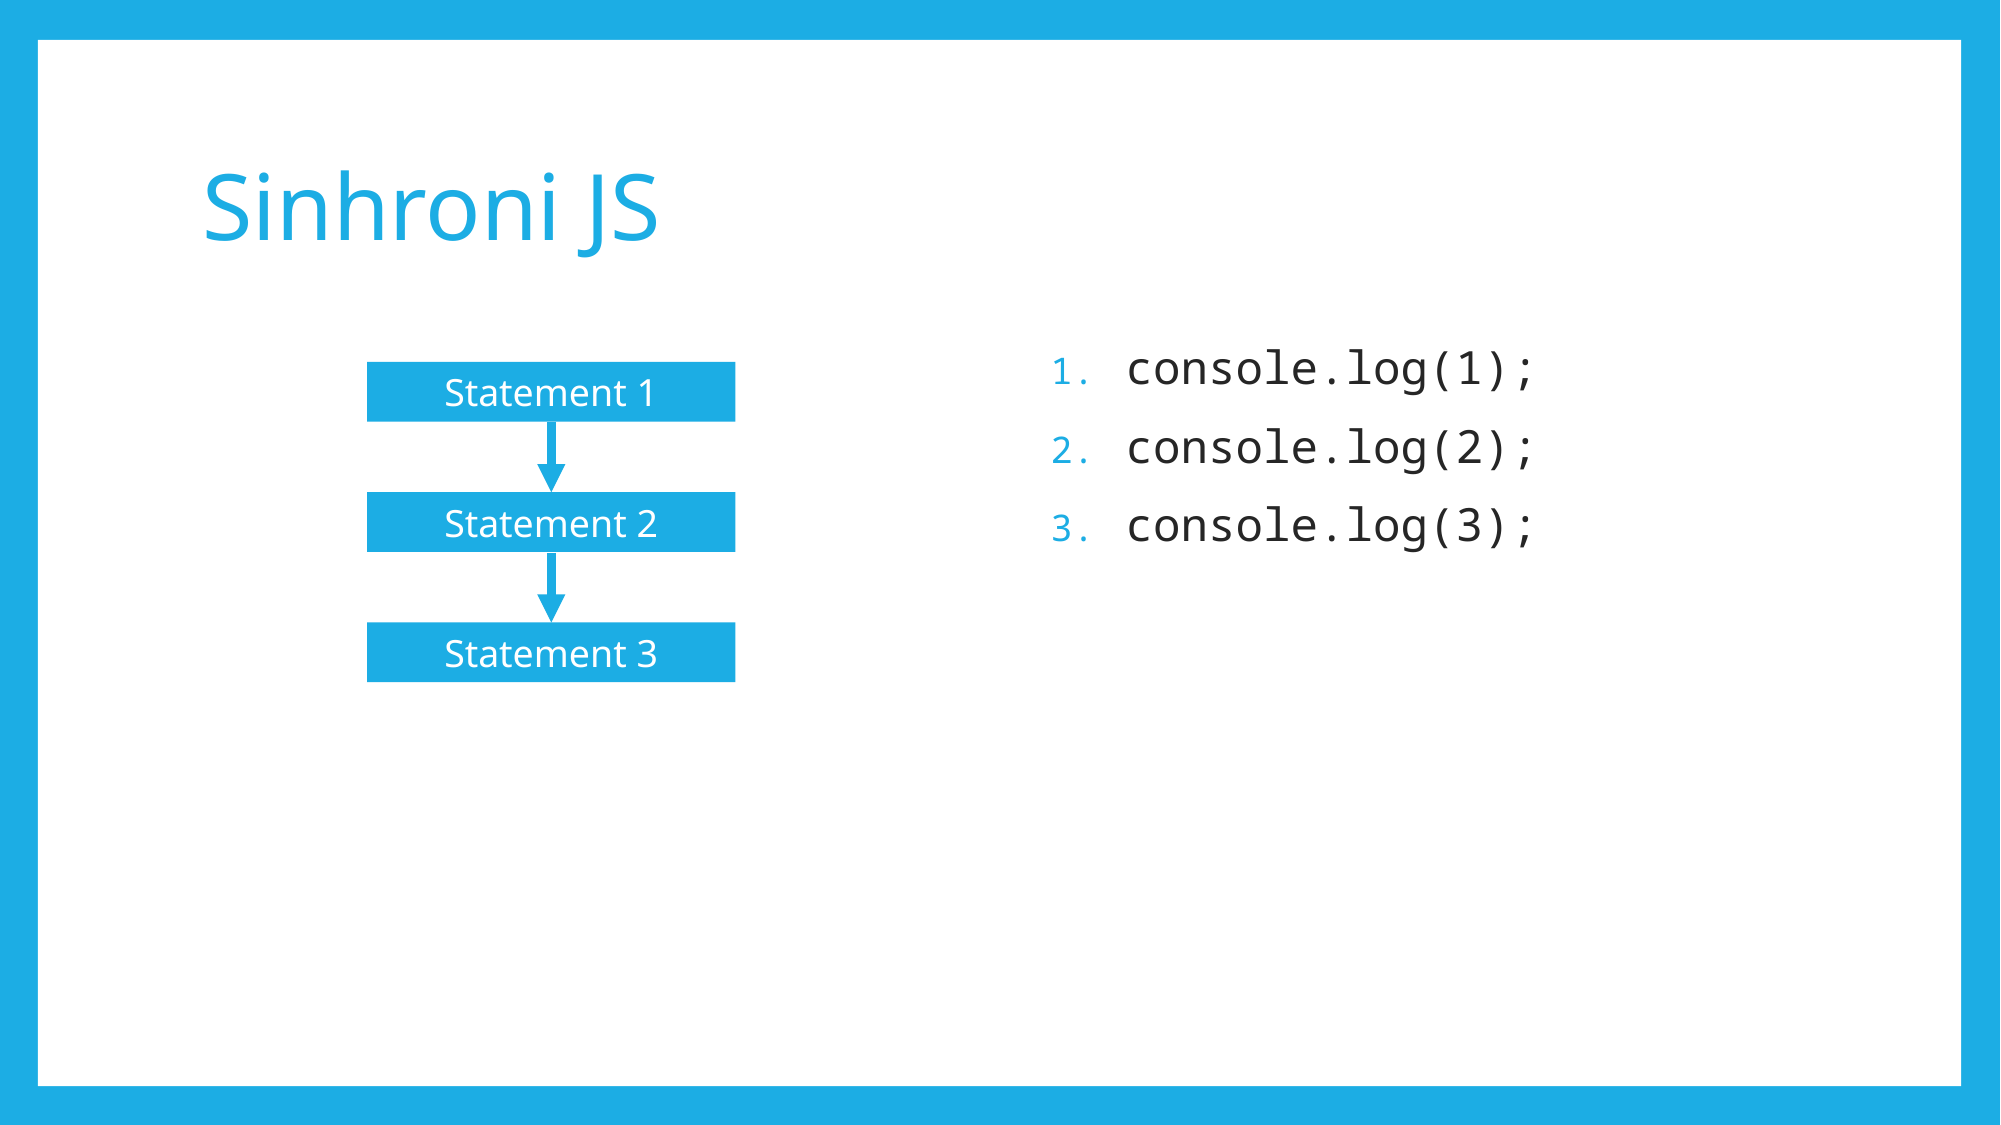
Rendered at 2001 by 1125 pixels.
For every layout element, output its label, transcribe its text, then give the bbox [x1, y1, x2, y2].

text_box Statement 2 [367, 492, 736, 552]
list console.log(1); console.log(2); console.log(3); [1028, 337, 1809, 998]
text_box Statement 1 [367, 361, 736, 422]
text_box Statement 3 [367, 622, 736, 683]
title Sinhroni JS [187, 99, 1808, 323]
